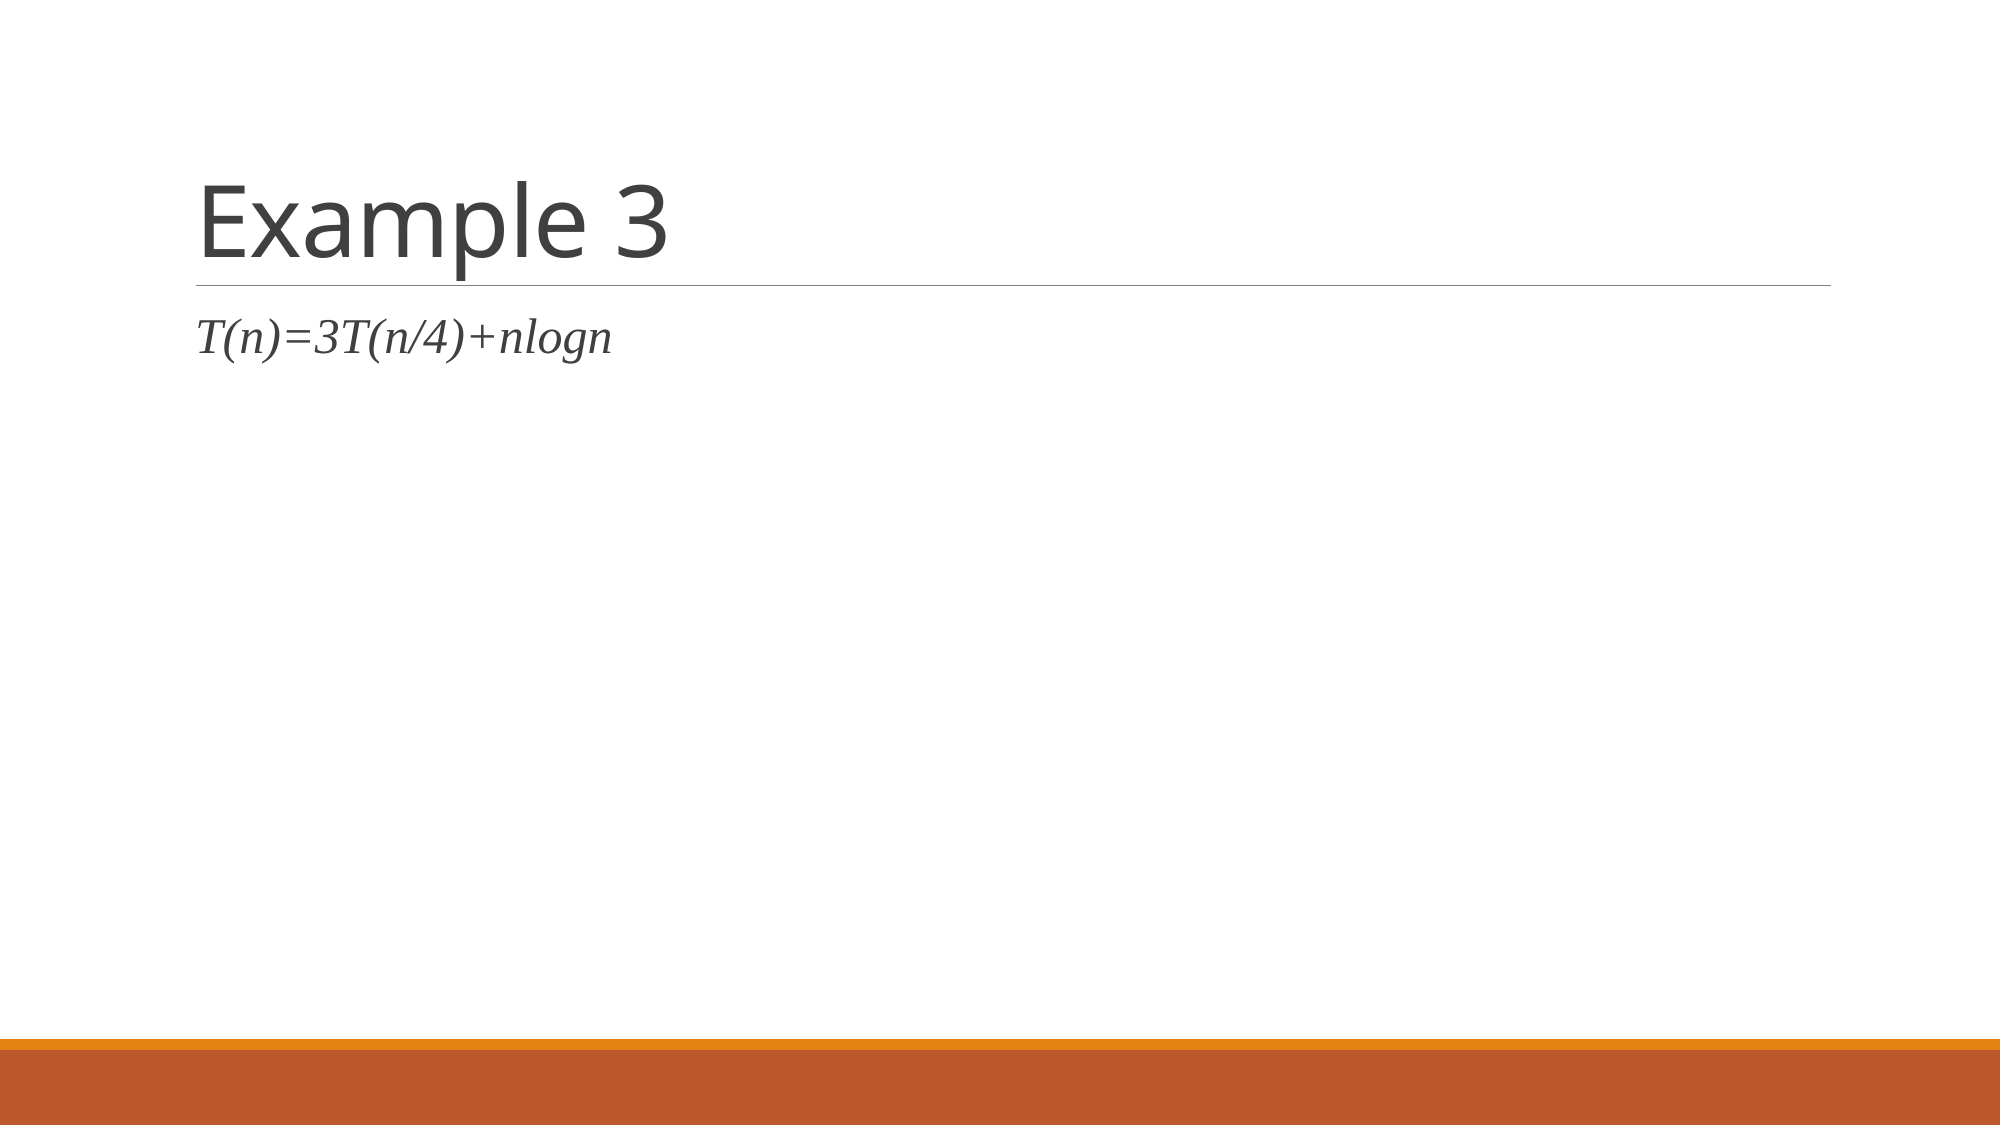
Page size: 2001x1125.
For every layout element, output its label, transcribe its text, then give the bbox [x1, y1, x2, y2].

list T(n)=3T(n/4)+nlogn [180, 302, 1830, 963]
title Example 3 [180, 47, 1830, 285]
